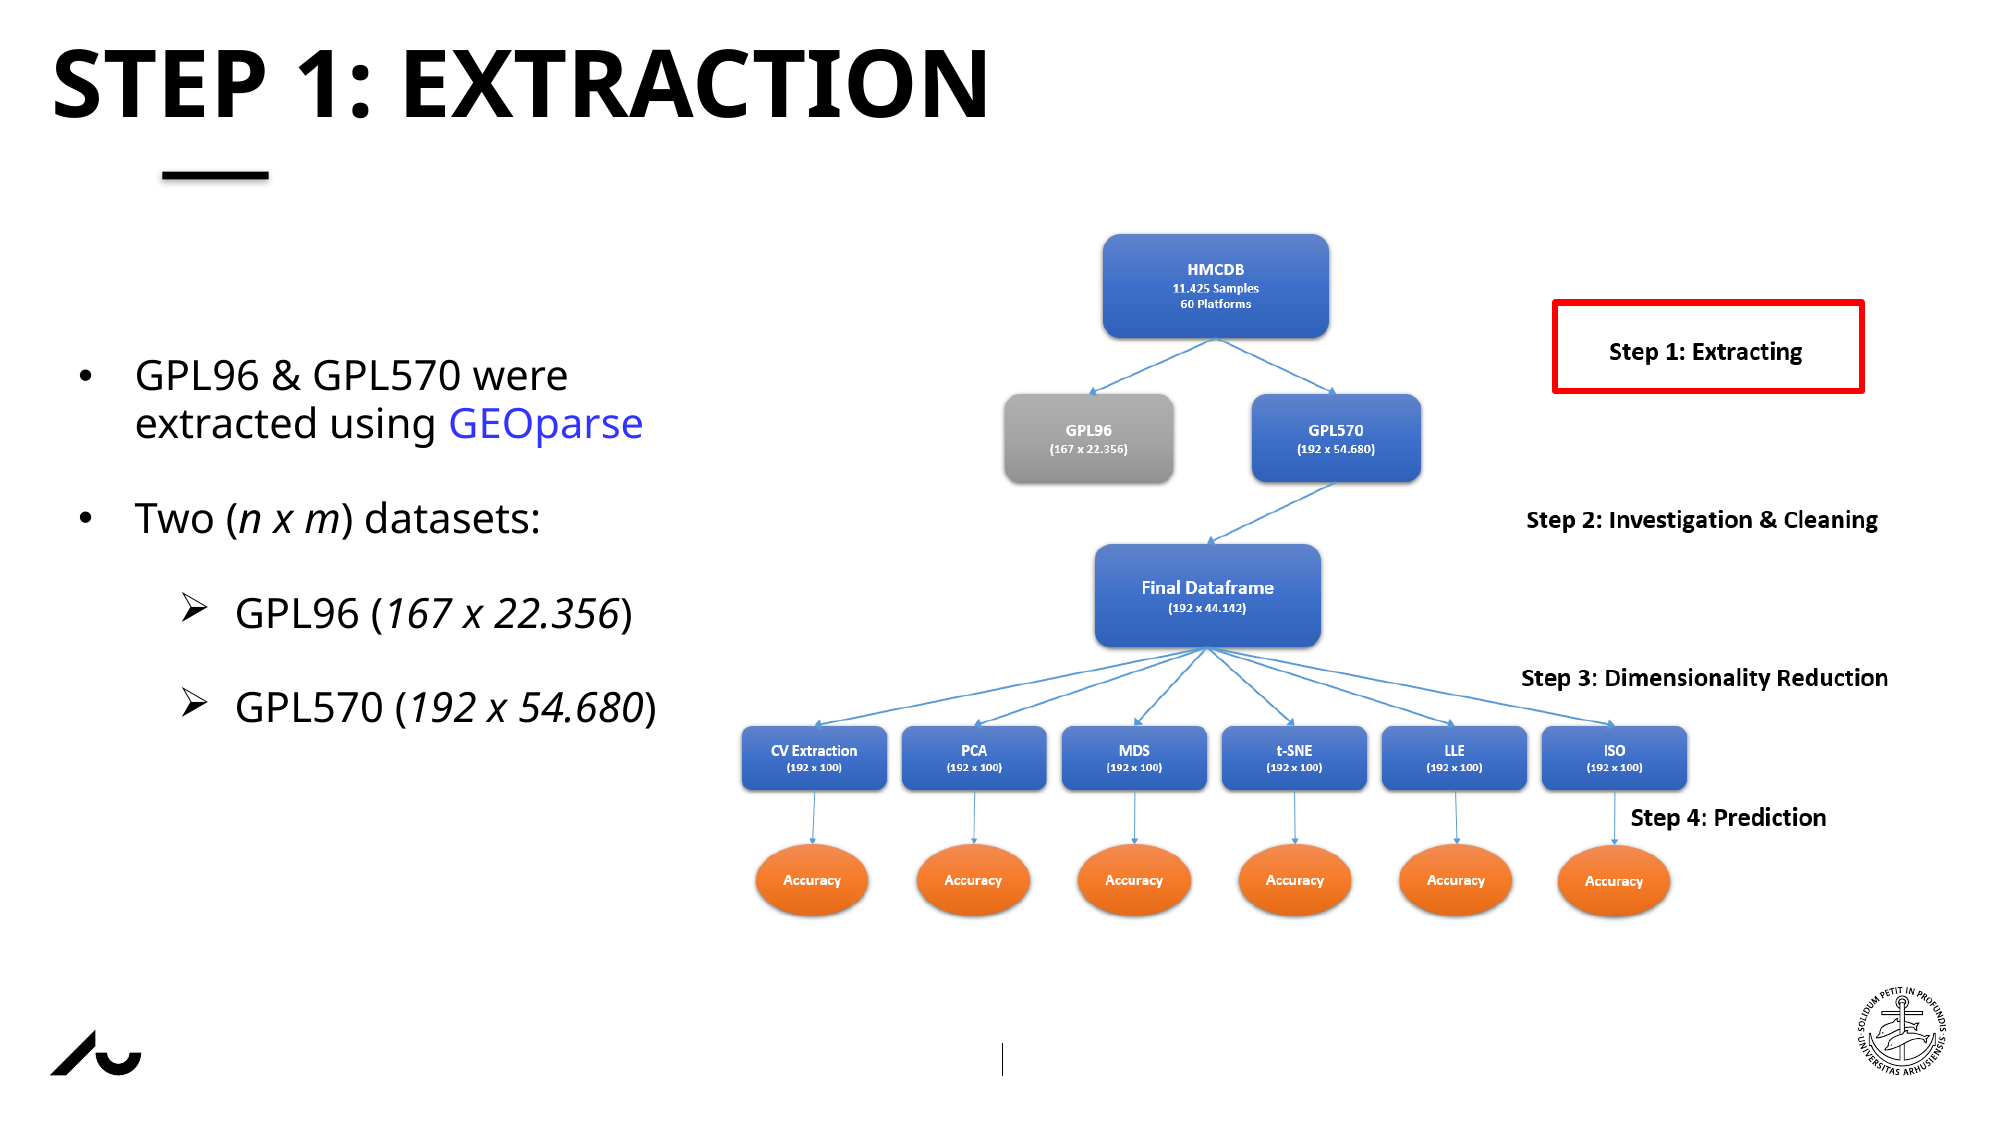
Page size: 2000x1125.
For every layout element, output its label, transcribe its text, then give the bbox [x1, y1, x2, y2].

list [633, 231, 1898, 929]
text_box GPL96 & GPL570 were extracted using GEOparse Two (n x m) datasets: GPL96 (167 x 22.356) GPL570 (192 x 54.680) [78, 302, 628, 876]
title Step 1: extraction [51, 37, 1948, 162]
